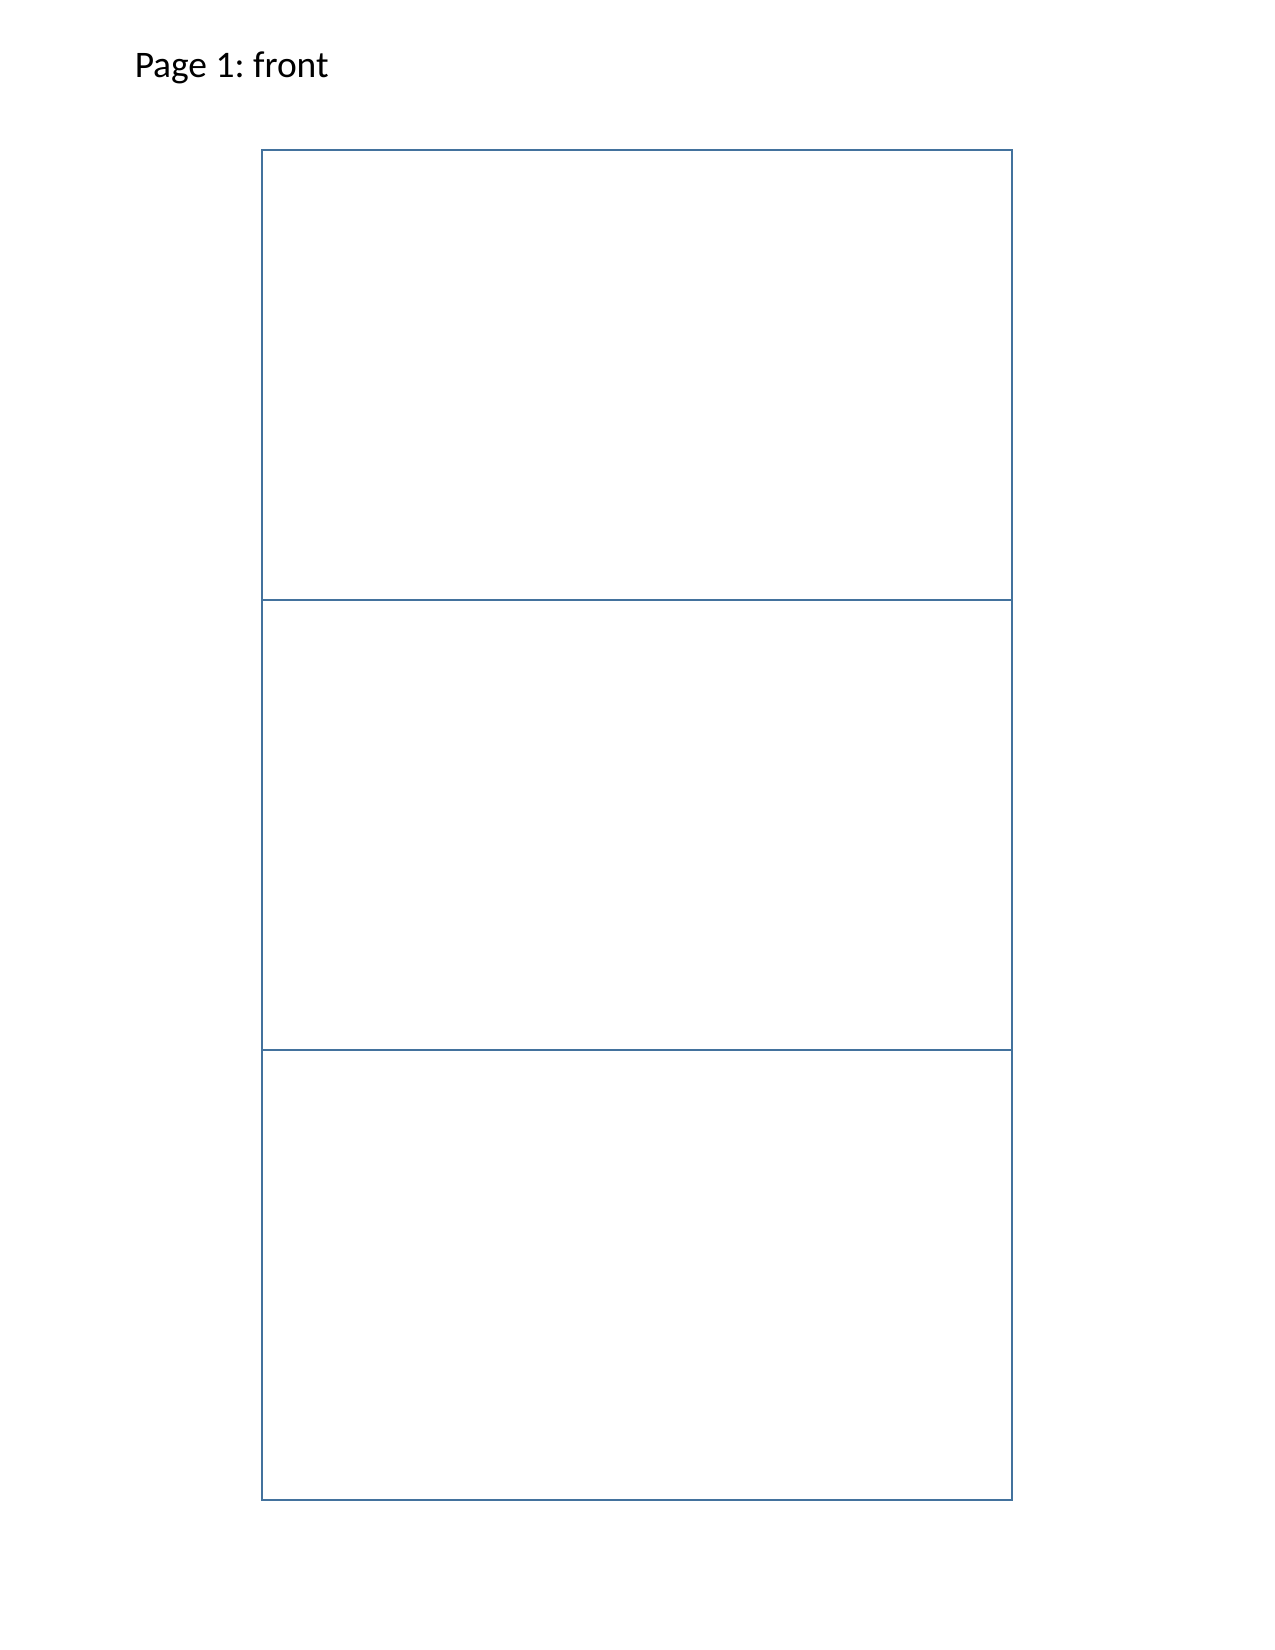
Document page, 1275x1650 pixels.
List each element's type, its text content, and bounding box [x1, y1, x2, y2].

text_box Page 1: front [120, 32, 473, 93]
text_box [262, 149, 1013, 1500]
